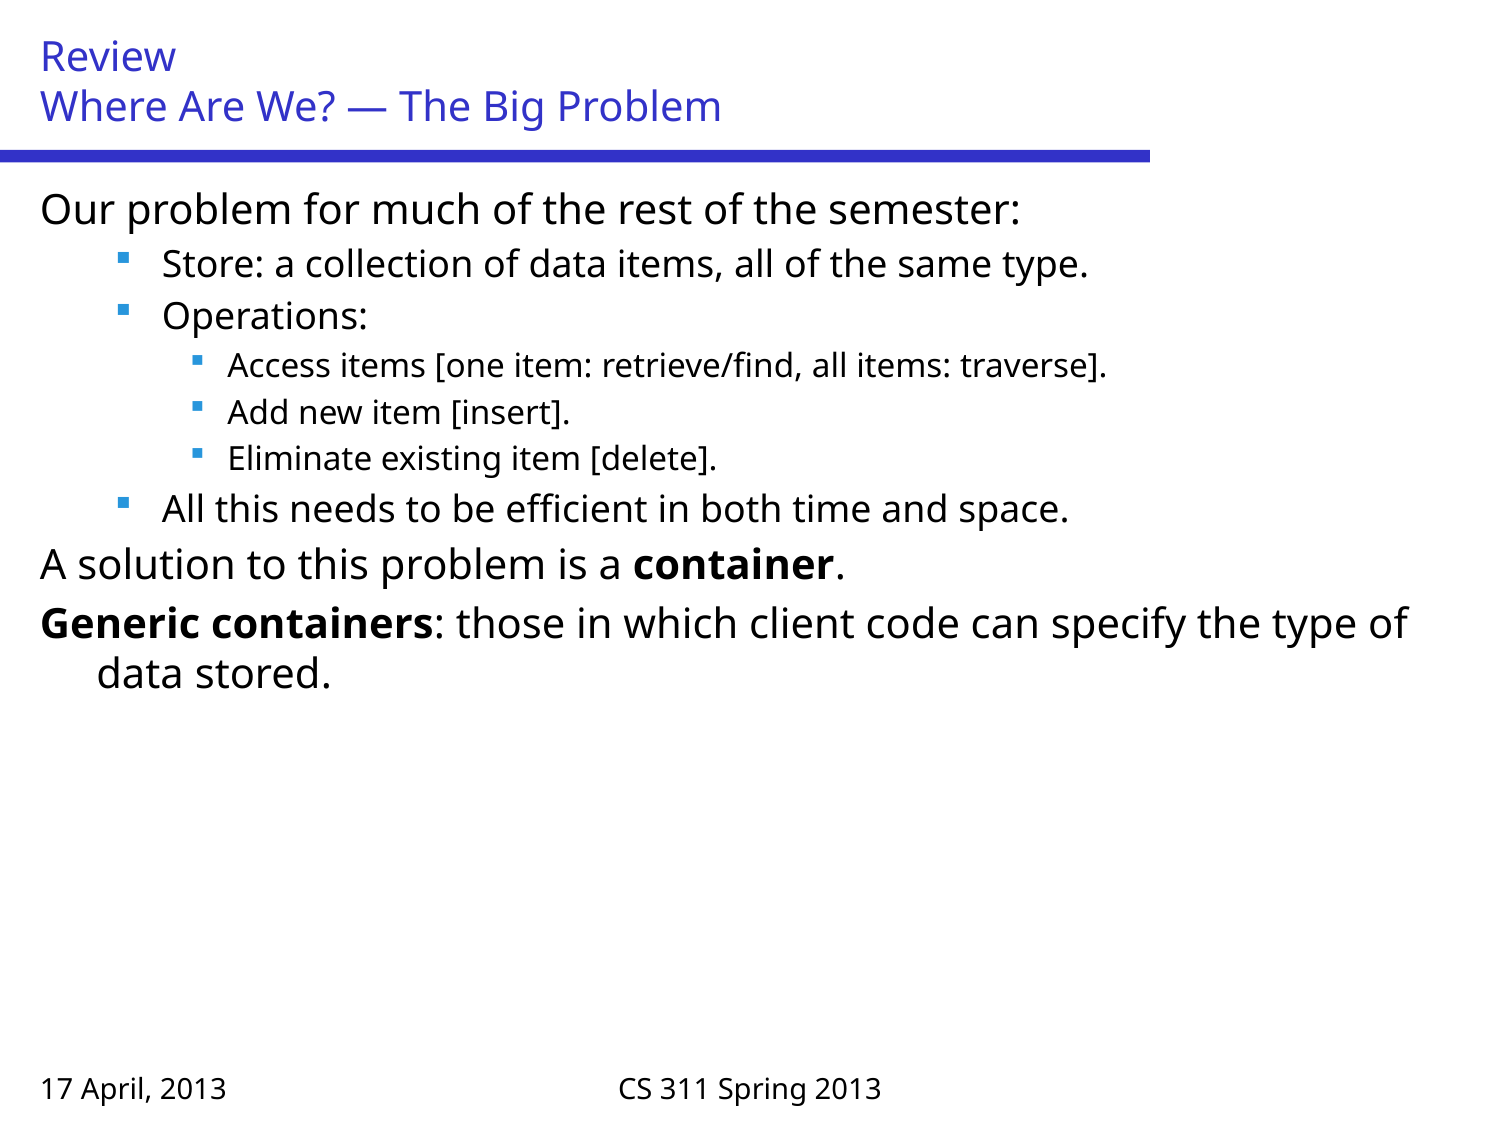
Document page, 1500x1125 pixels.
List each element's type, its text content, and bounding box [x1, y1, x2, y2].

title Review Where Are We? — The Big Problem [24, 24, 1475, 138]
list Our problem for much of the rest of the semester: Store: a collection of data items, all of the same type. Operations: Access items [one item: retrieve/find, all items: traverse]. Add new item [insert]. Eliminate existing item [delete]. All this needs to be efficient in both time and space. A solution to this problem is a container. Generic containers: those in which client code can specify the type of data stored. [24, 174, 1475, 1050]
footer CS 311 Spring 2013 [387, 1062, 1113, 1113]
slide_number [24, 1062, 375, 1113]
